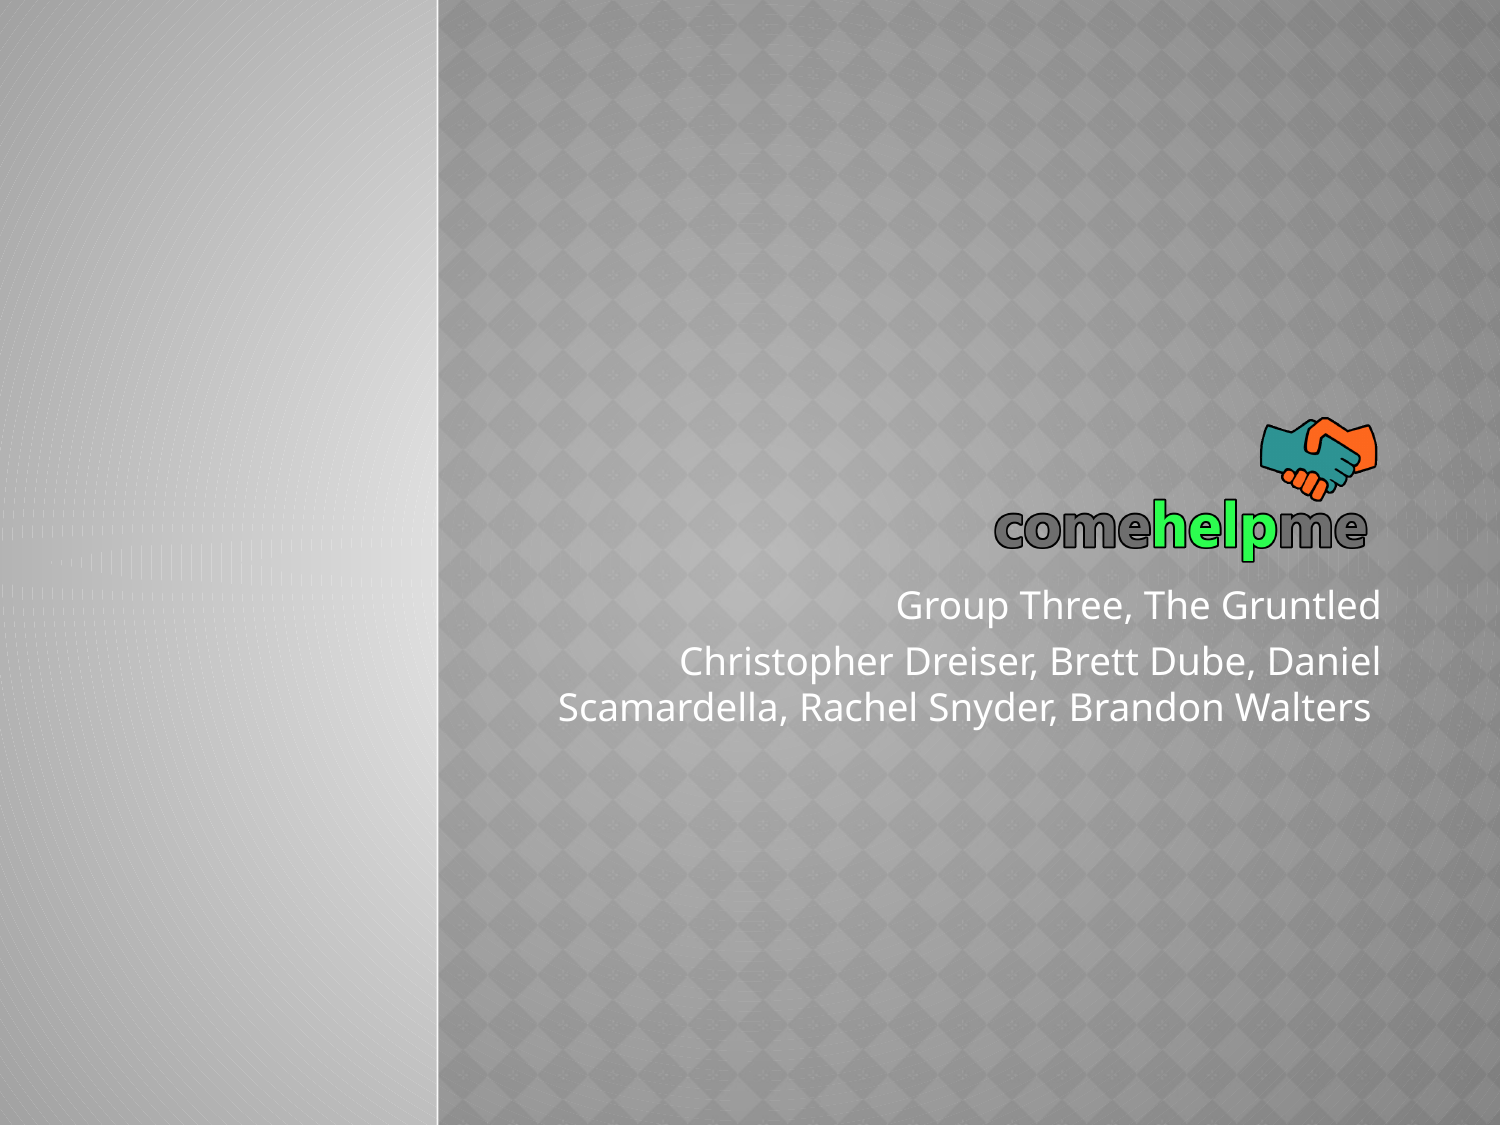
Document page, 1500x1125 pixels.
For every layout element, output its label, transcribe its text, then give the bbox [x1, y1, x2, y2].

picture [969, 382, 1421, 621]
subtitle Group Three, The Gruntled Christopher Dreiser, Brett Dube, Daniel Scamardella, Rachel Snyder, Brandon Walters [550, 580, 1390, 762]
